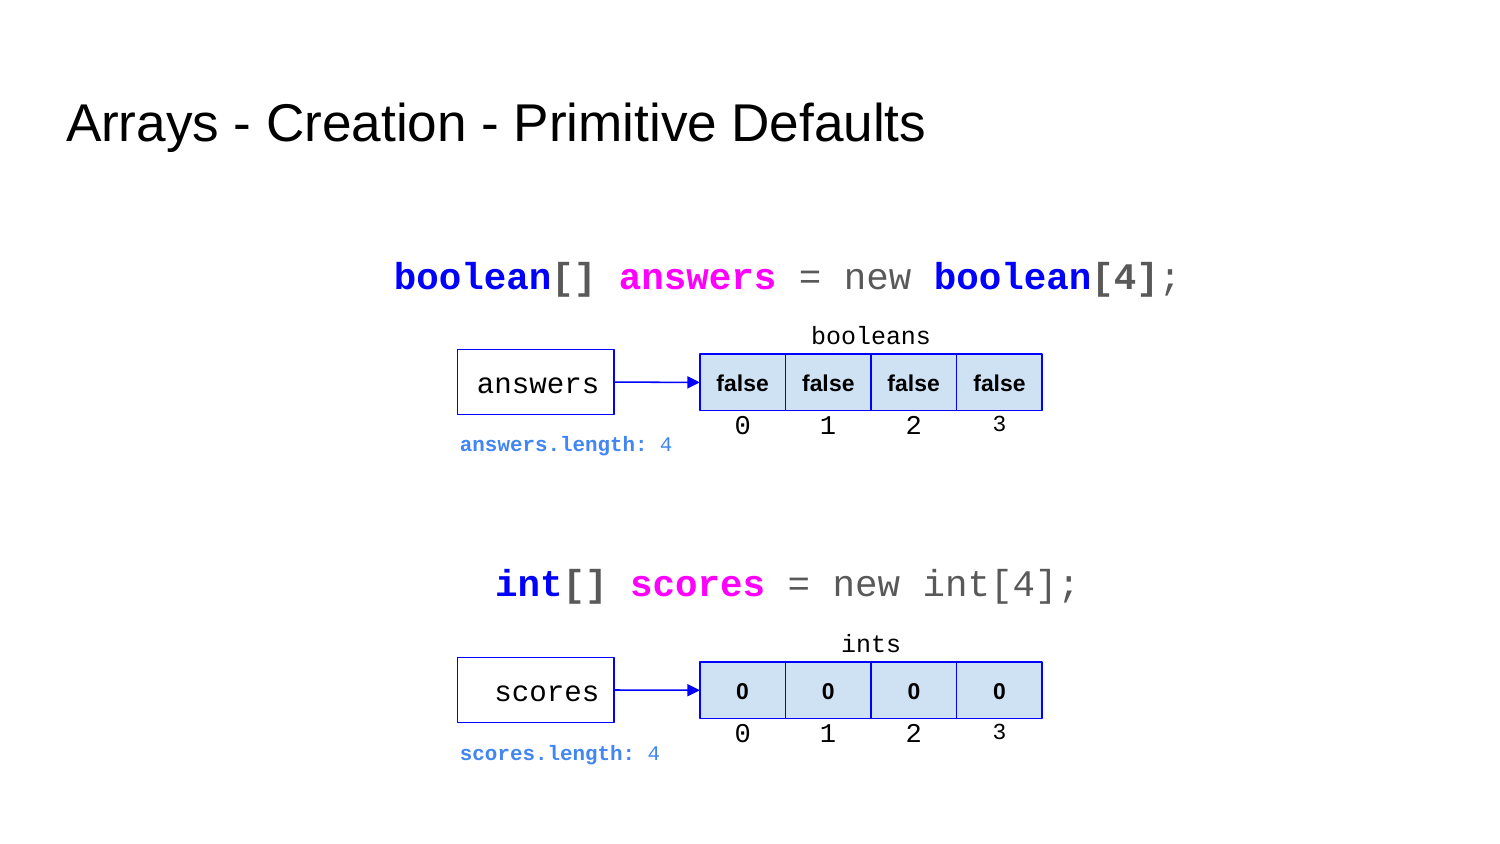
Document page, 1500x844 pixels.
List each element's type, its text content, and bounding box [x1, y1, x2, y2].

text_box answers.length: 4 [445, 414, 707, 471]
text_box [457, 611, 1043, 764]
list boolean[] answers = new boolean[4]; int[] scores = new int[4]; [57, 230, 1443, 790]
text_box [457, 303, 1043, 456]
title Arrays - Creation - Primitive Defaults [51, 72, 1449, 167]
text_box scores.length: 4 [445, 724, 707, 780]
